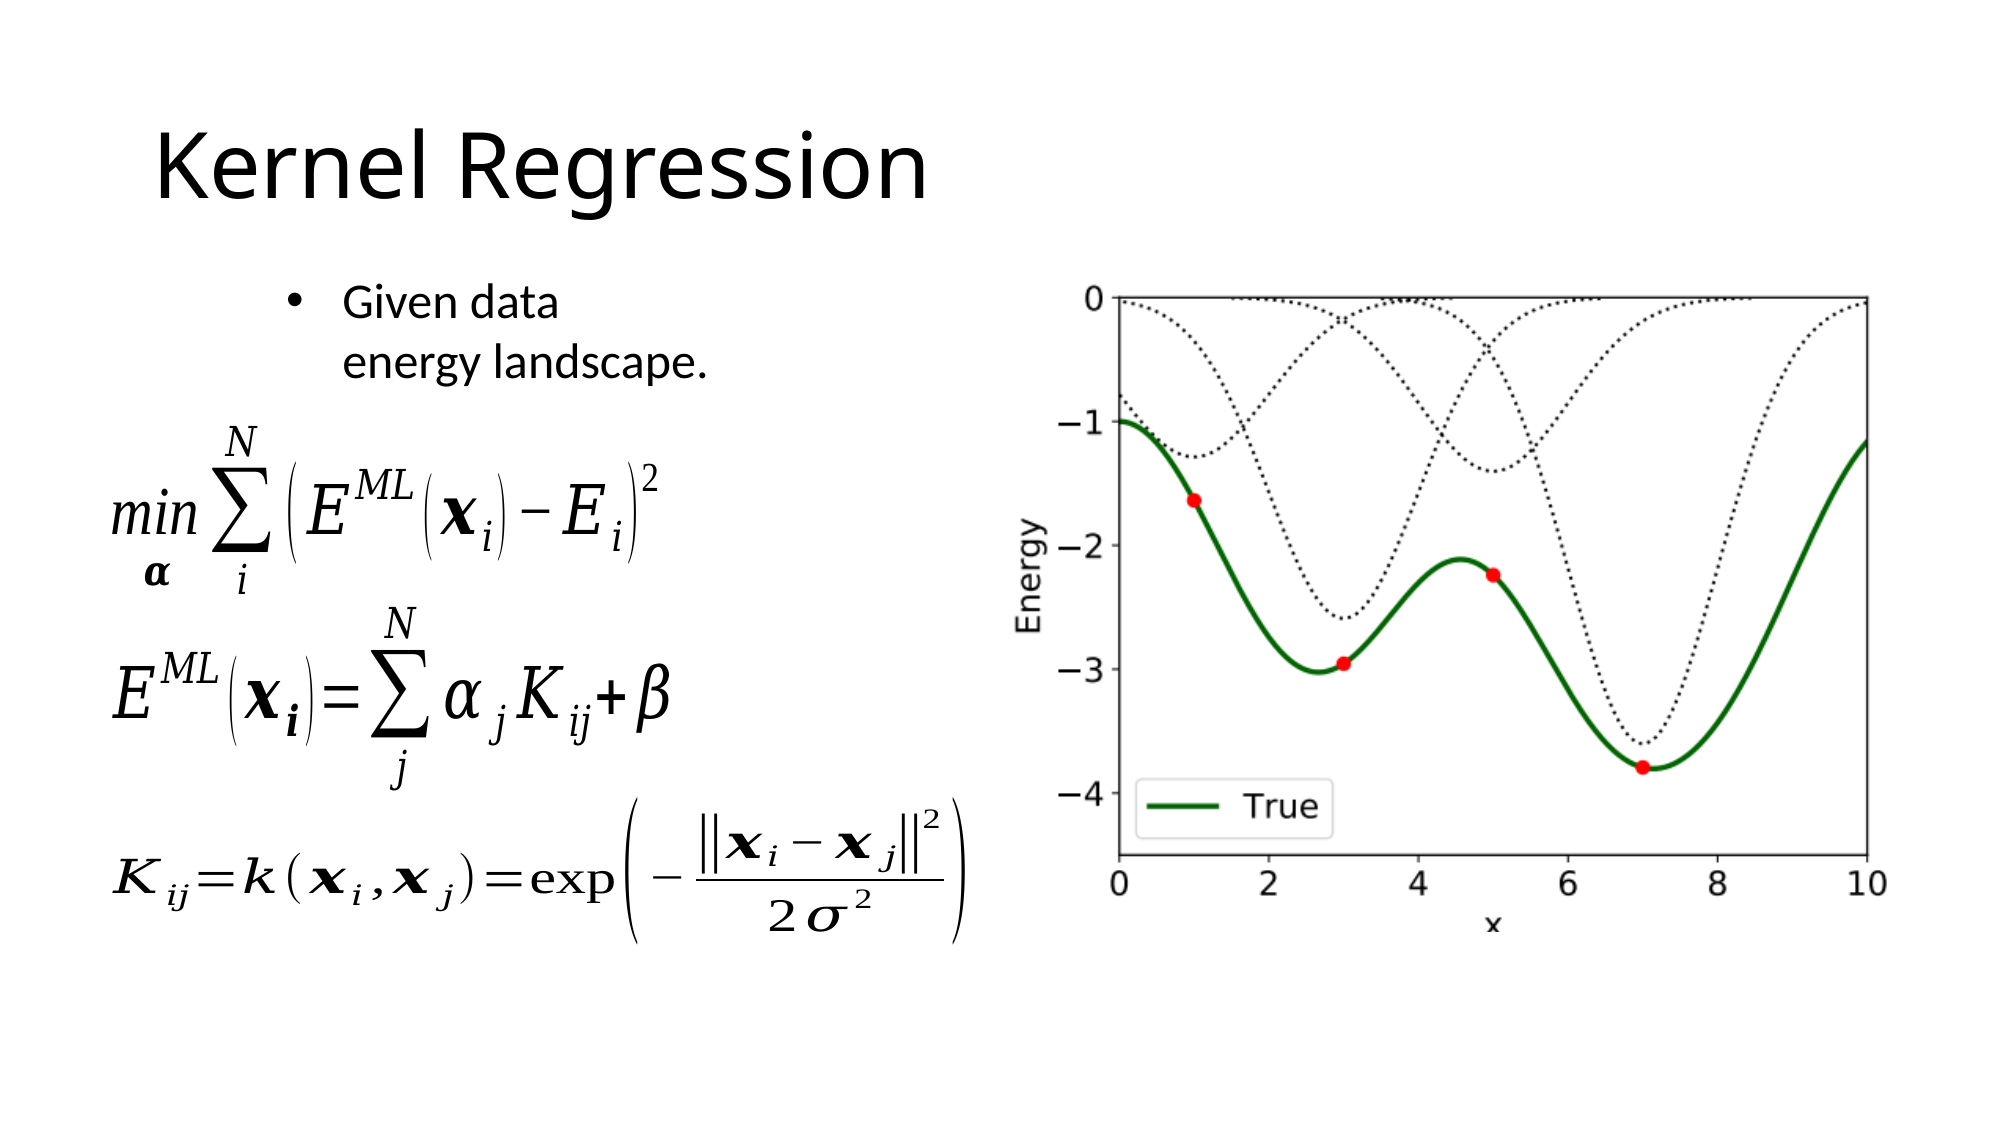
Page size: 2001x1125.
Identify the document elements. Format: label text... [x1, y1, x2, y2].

title Kernel Regression [137, 59, 1863, 278]
picture [999, 210, 1961, 932]
